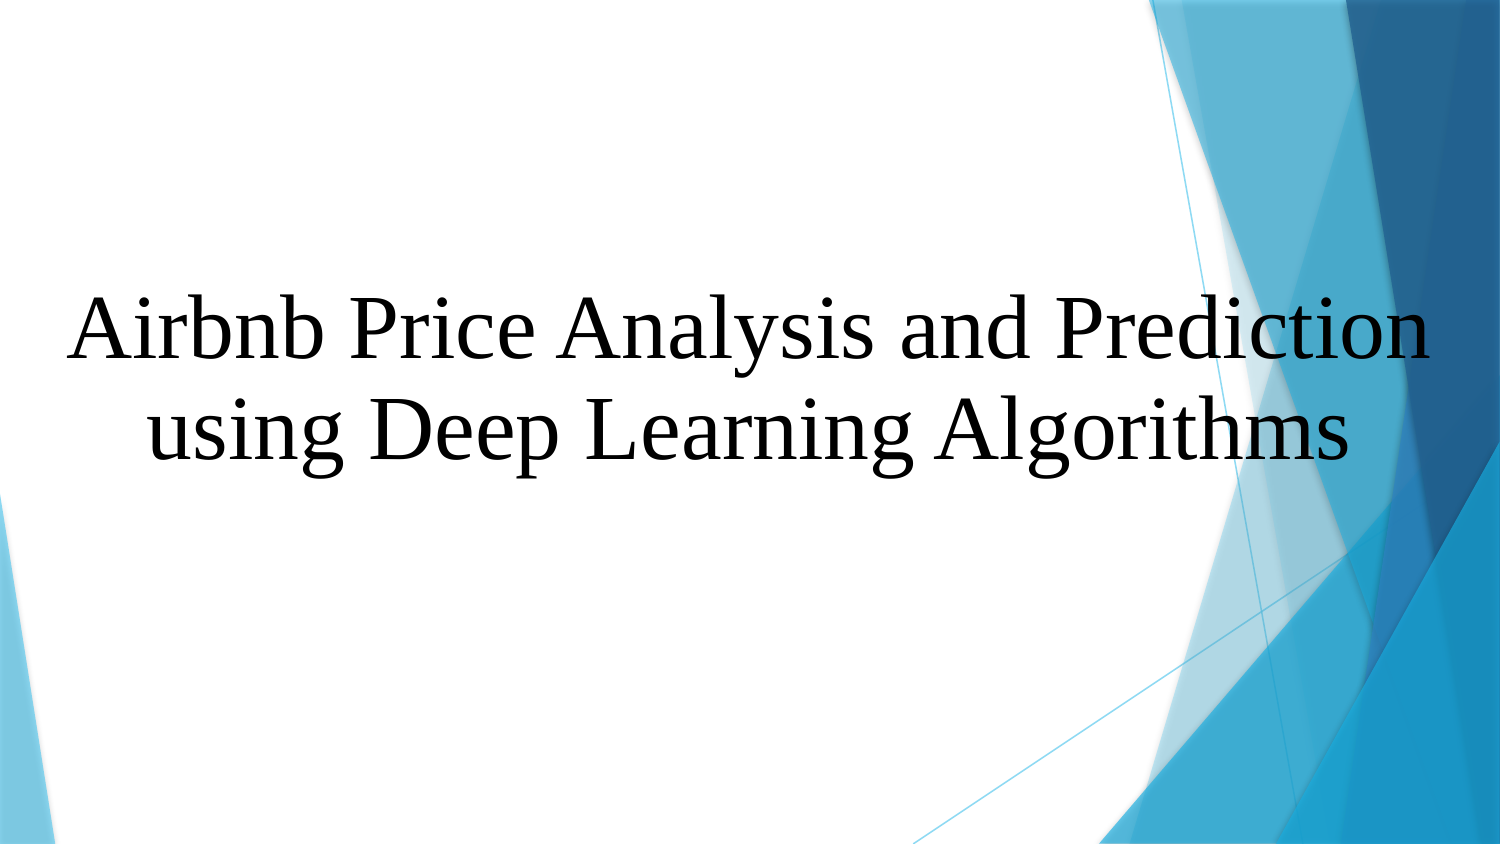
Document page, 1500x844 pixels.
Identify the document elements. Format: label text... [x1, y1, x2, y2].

title Airbnb Price Analysis and Prediction using Deep Learning Algorithms [51, 36, 1449, 720]
